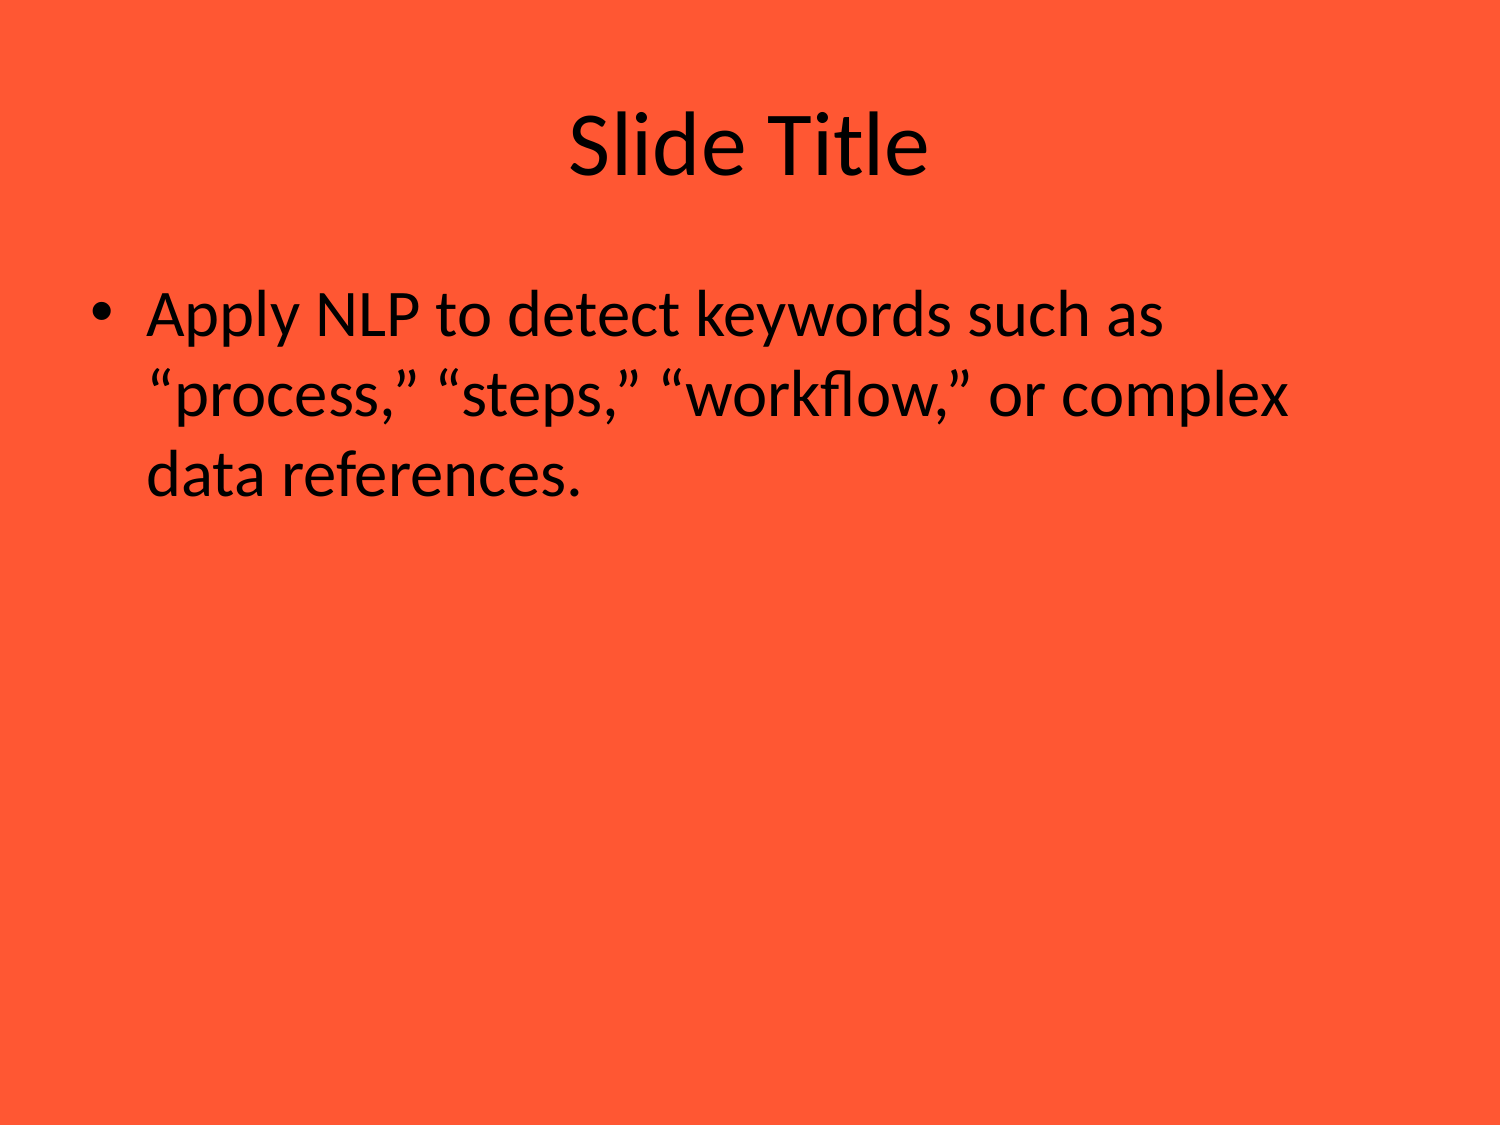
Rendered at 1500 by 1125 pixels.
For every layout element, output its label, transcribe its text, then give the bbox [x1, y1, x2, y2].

list Apply NLP to detect keywords such as “process,” “steps,” “workflow,” or complex data references. [75, 262, 1425, 1005]
title Slide Title [75, 45, 1425, 233]
